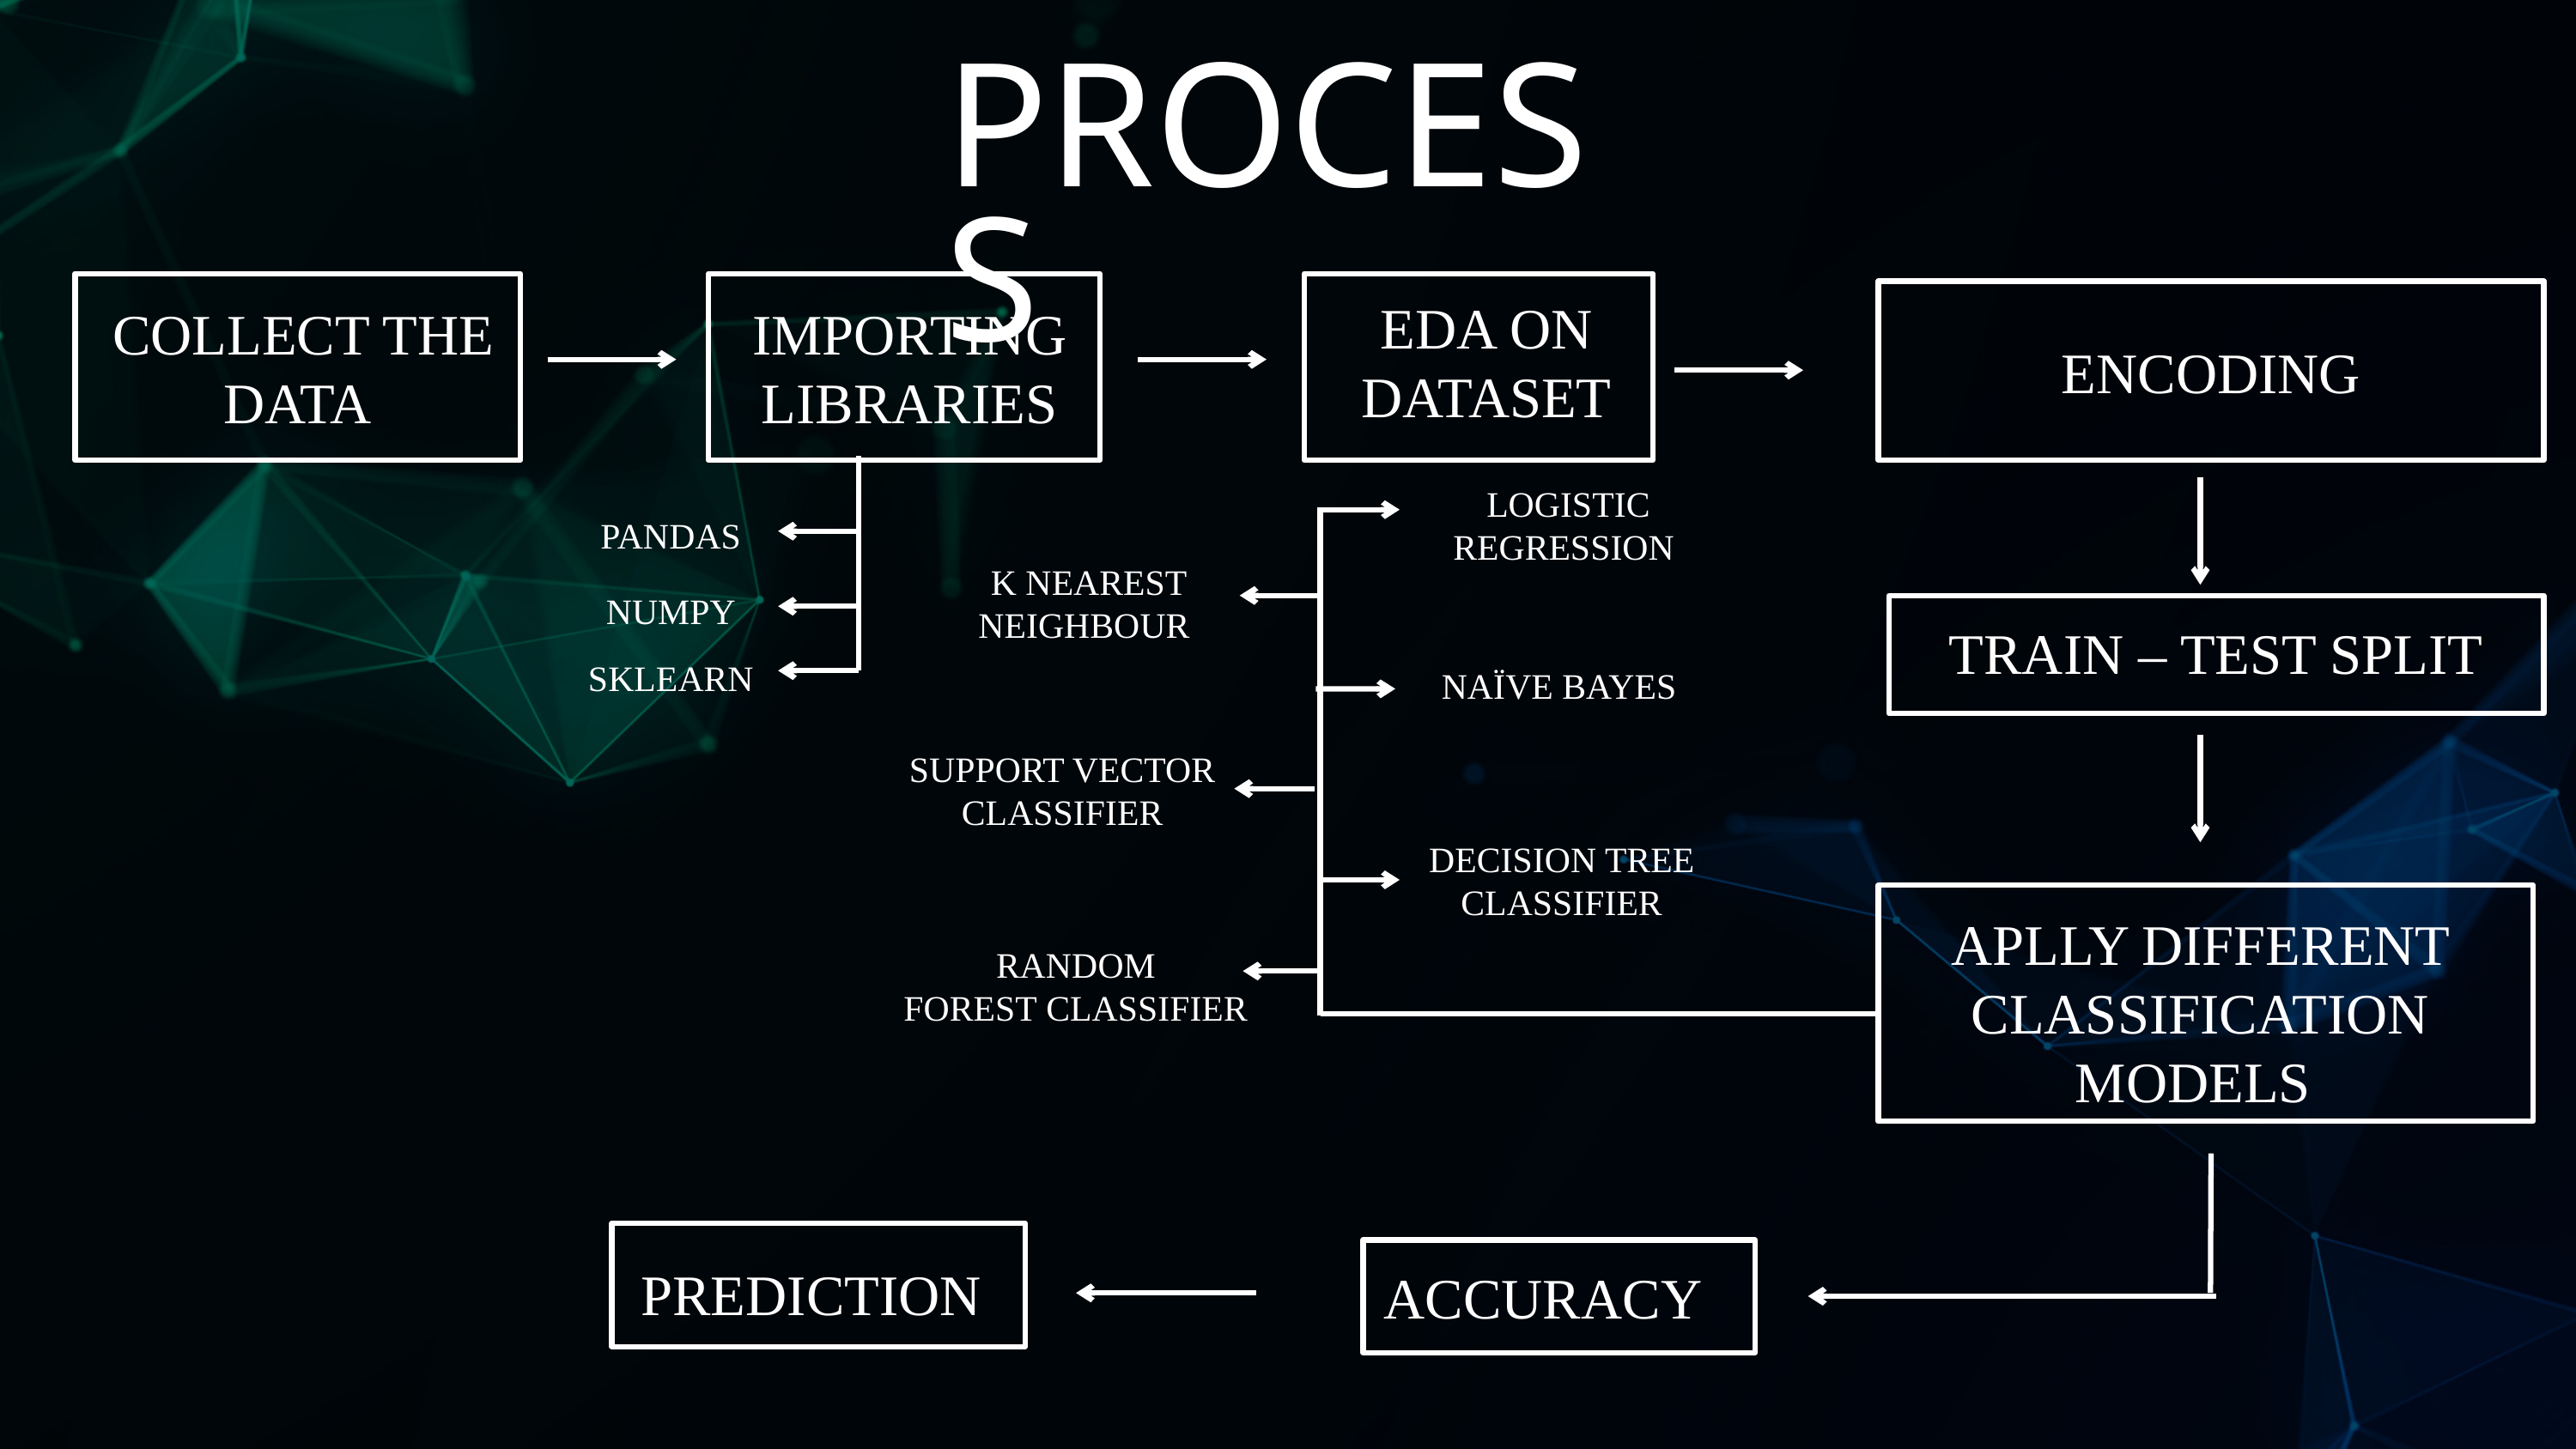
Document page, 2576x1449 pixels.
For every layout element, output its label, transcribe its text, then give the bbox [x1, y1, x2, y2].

text_box COLLECT THE DATA [85, 291, 521, 442]
text_box [1876, 279, 2546, 462]
text_box APLLY DIFFERENT CLASSIFICATION MODELS [1910, 901, 2490, 1120]
text_box ENCODING [1888, 330, 2533, 412]
text_box TRAIN – TEST SPLIT [1930, 609, 2501, 692]
text_box ACCURACY [1334, 1255, 1764, 1337]
text_box IMPORTING LIBRARIES [719, 291, 1101, 442]
text_box [707, 272, 1102, 462]
text_box [73, 272, 522, 462]
text_box [610, 1222, 1027, 1349]
text_box SKLEARN [558, 649, 784, 706]
text_box NUMPY [558, 582, 784, 639]
text_box PROCESS [944, 66, 1600, 376]
text_box [1361, 1238, 1757, 1255]
text_box PREDICTION [604, 1252, 610, 1334]
text_box K NEAREST NEIGHBOUR [945, 553, 1224, 652]
text_box PREDICTION [1027, 1252, 1034, 1334]
text_box EDA ON DATASET [1320, 285, 1653, 435]
text_box PANDAS [558, 506, 784, 563]
text_box [1361, 1337, 1757, 1355]
text_box DECISION TREE CLASSIFIER [1394, 830, 1728, 930]
text_box [1303, 272, 1655, 462]
text_box SUPPORT VECTOR CLASSIFIER [888, 740, 1237, 840]
text_box LOGISTIC REGRESSION [1420, 475, 1707, 574]
text_box [0, 0, 2576, 1449]
text_box RANDOM FOREST CLASSIFIER [887, 936, 1264, 1035]
text_box NAÏVE BAYES [1384, 657, 1734, 713]
text_box [1876, 883, 2535, 1123]
text_box [1887, 594, 2546, 715]
